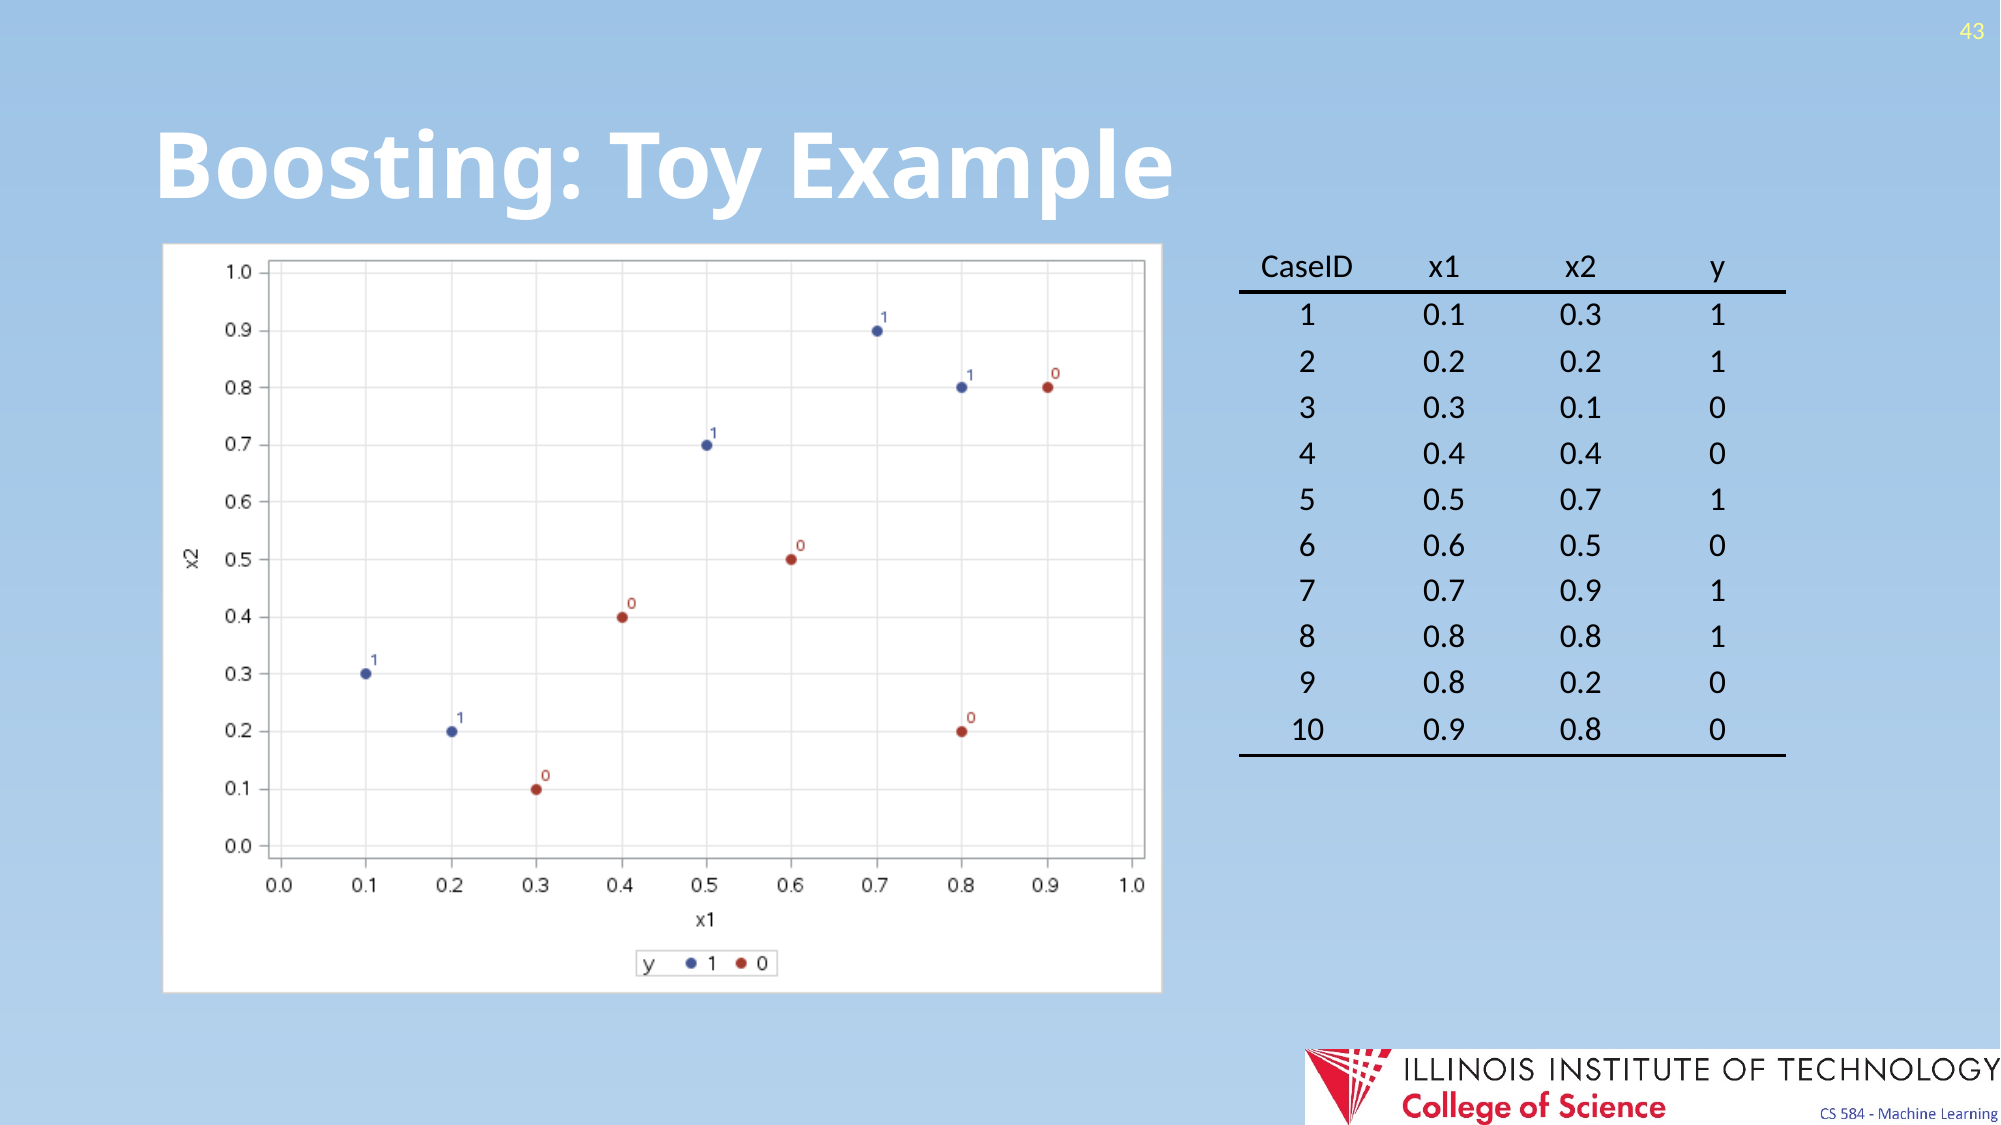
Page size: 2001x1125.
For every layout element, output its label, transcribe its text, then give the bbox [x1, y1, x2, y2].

table_cell 0.7 [1512, 478, 1649, 524]
table_cell 0.4 [1376, 432, 1512, 478]
table_cell 1 [1649, 570, 1786, 616]
table_cell 0.4 [1512, 432, 1649, 478]
table_cell 7 [1239, 570, 1376, 616]
table_cell 0.6 [1376, 524, 1512, 570]
picture [162, 243, 1163, 994]
table_header CaseID [1239, 244, 1376, 290]
table_cell 0.3 [1512, 294, 1649, 340]
table_cell 3 [1239, 386, 1376, 432]
table_cell 0.9 [1376, 707, 1512, 754]
table_header x1 [1376, 244, 1512, 290]
table_cell 0.7 [1376, 570, 1512, 616]
table_header x2 [1512, 244, 1649, 290]
table_cell 0.1 [1512, 386, 1649, 432]
table_cell 0.2 [1512, 662, 1649, 707]
table_header y [1649, 244, 1786, 290]
table_cell 10 [1239, 707, 1376, 754]
table_cell 9 [1239, 662, 1376, 707]
table_cell 0.3 [1376, 386, 1512, 432]
table_cell 2 [1239, 340, 1376, 386]
table_cell 5 [1239, 478, 1376, 524]
table_cell 0 [1649, 386, 1786, 432]
table_cell 0.5 [1376, 478, 1512, 524]
table_cell 0.8 [1512, 616, 1649, 662]
table_cell 1 [1649, 340, 1786, 386]
table_cell 0.2 [1512, 340, 1649, 386]
table_cell 1 [1239, 294, 1376, 340]
table_cell 4 [1239, 432, 1376, 478]
table_cell 0.1 [1376, 294, 1512, 340]
title Boosting: Toy Example [137, 59, 1863, 278]
table_cell 0.8 [1512, 707, 1649, 754]
table_cell 0 [1649, 524, 1786, 570]
slide_number 43 [1550, 0, 2000, 60]
table_cell 1 [1649, 478, 1786, 524]
table_cell 8 [1239, 616, 1376, 662]
picture [1305, 1049, 2000, 1125]
table_cell 0 [1649, 432, 1786, 478]
table_cell 0 [1649, 662, 1786, 707]
table_cell 0.2 [1376, 340, 1512, 386]
table_cell 0 [1649, 707, 1786, 754]
table_cell 1 [1649, 616, 1786, 662]
table_cell 1 [1649, 294, 1786, 340]
table_cell 0.5 [1512, 524, 1649, 570]
table_cell 0.9 [1512, 570, 1649, 616]
table_cell 6 [1239, 524, 1376, 570]
table_cell 0.8 [1376, 662, 1512, 707]
table_cell 0.8 [1376, 616, 1512, 662]
